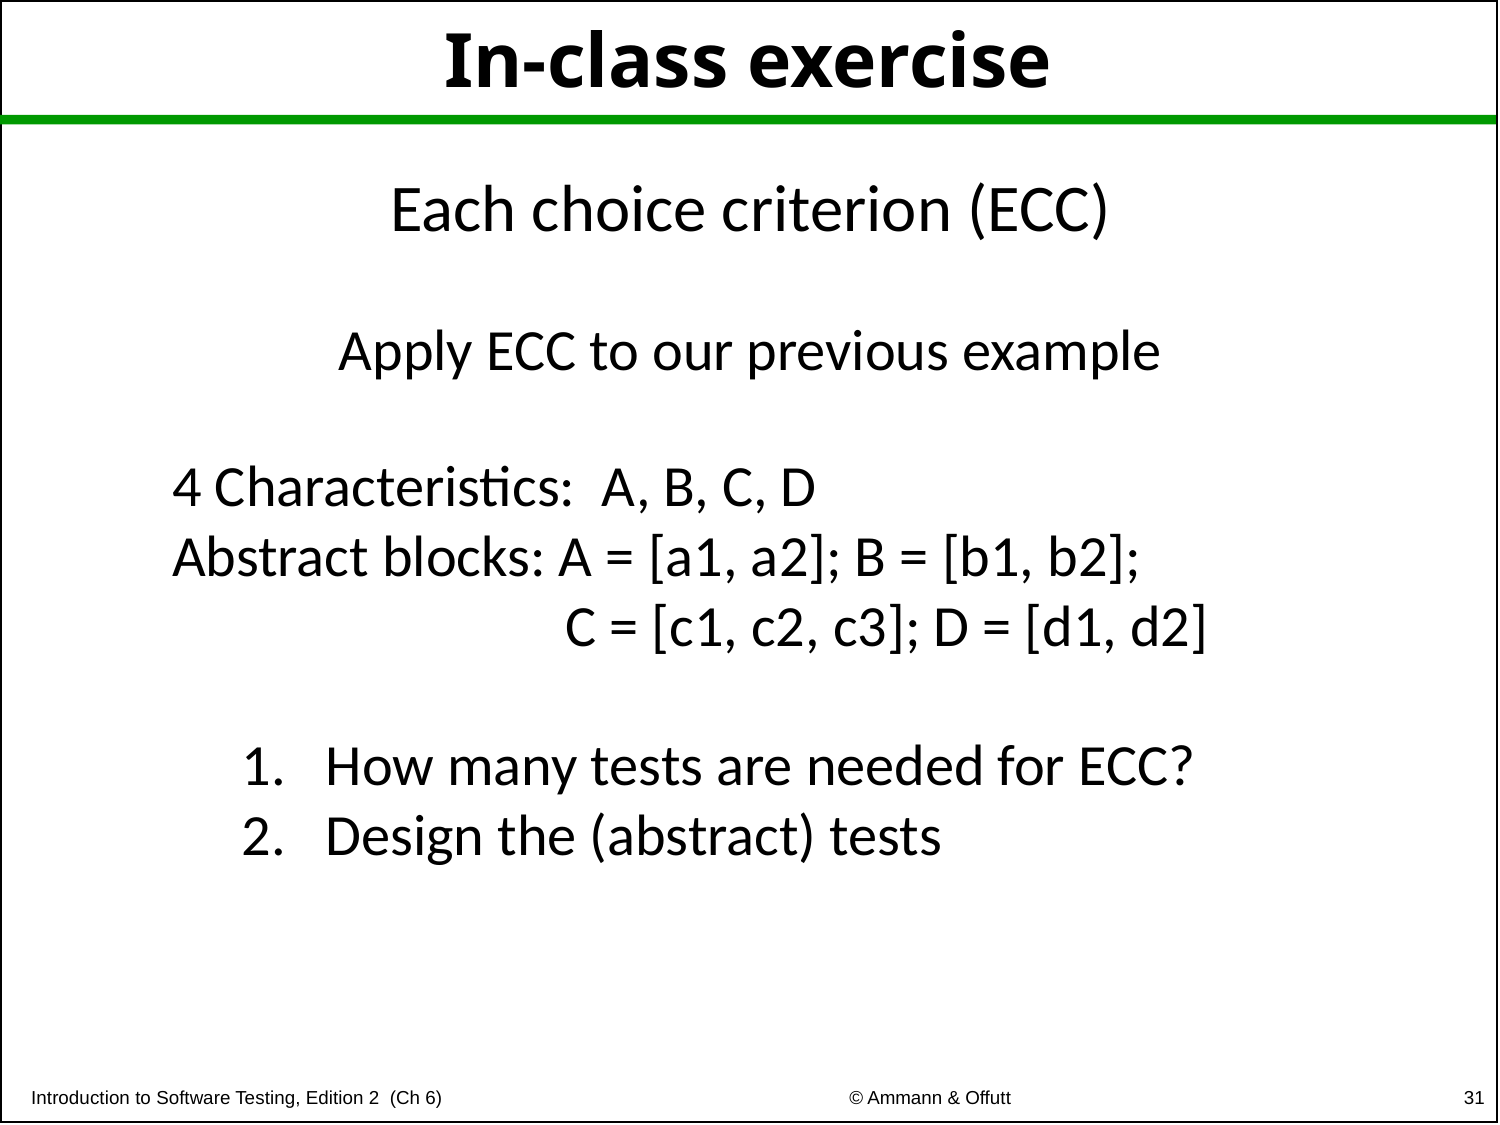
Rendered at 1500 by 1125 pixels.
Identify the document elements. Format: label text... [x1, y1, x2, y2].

text_box Each choice criterion (ECC) [274, 157, 1228, 253]
text_box Apply ECC to our previous example [260, 304, 1241, 390]
slide_number 31 [1187, 1074, 1500, 1117]
footer © Ammann & Offutt [692, 1075, 1168, 1117]
text_box 4 Characteristics: A, B, C, D Abstract blocks: A = [a1, a2]; B = [b1, b2]; C = [c1, c2, c3]; D = [d1, d2] [157, 440, 1344, 665]
title In-class exercise [1, 15, 1496, 111]
slide_number Introduction to Software Testing, Edition 2 (Ch 6) [15, 1076, 664, 1117]
text_box How many tests are needed for ECC? Design the (abstract) tests [226, 719, 1275, 875]
